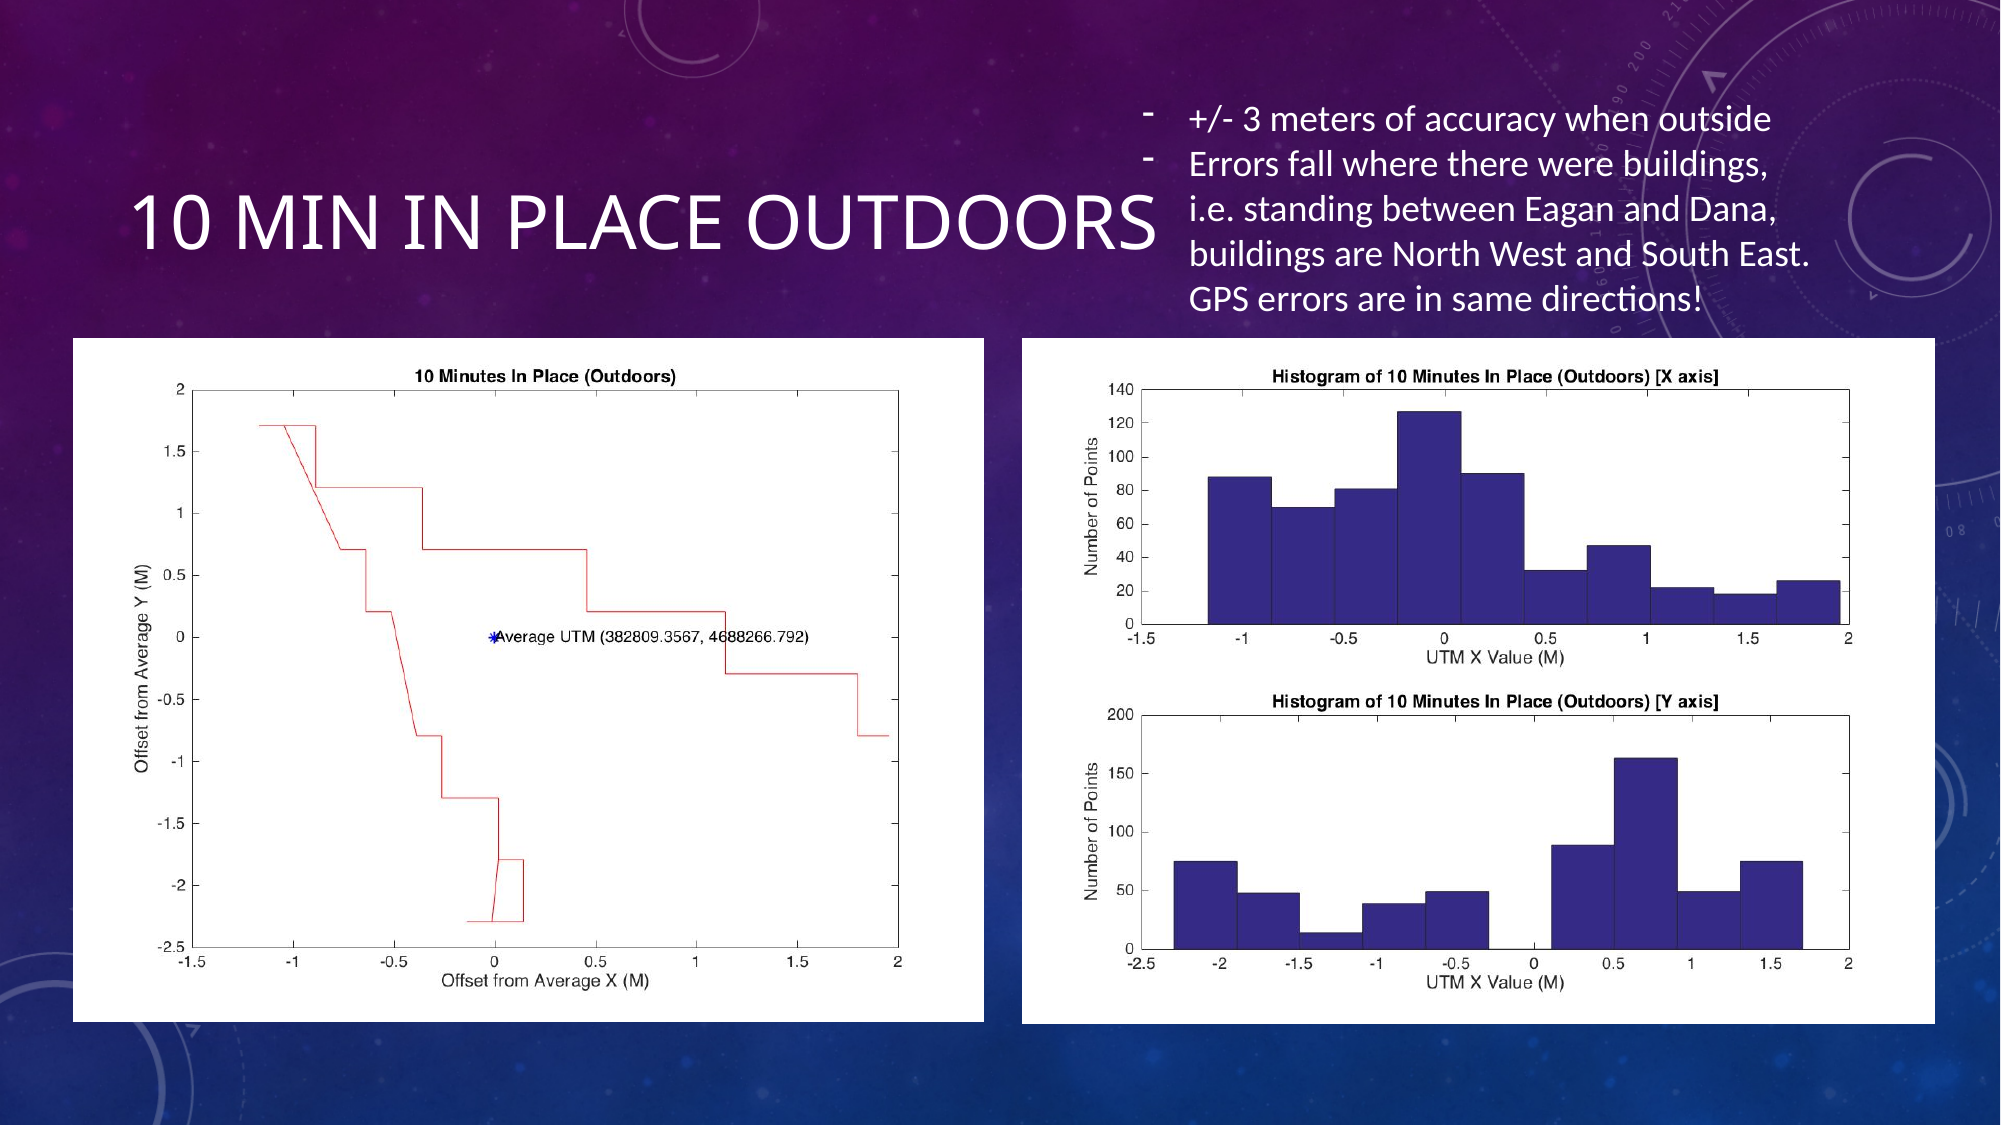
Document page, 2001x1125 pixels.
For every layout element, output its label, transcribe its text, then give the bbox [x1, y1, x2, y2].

picture [0, 0, 2001, 1125]
title 10 Min In Place outdoors [112, 99, 1127, 339]
text_box +/- 3 meters of accuracy when outside Errors fall where there were buildings, i.e. standing between Eagan and Dana, buildings are North West and South East. GPS errors are in same directions! [1127, 86, 1830, 338]
